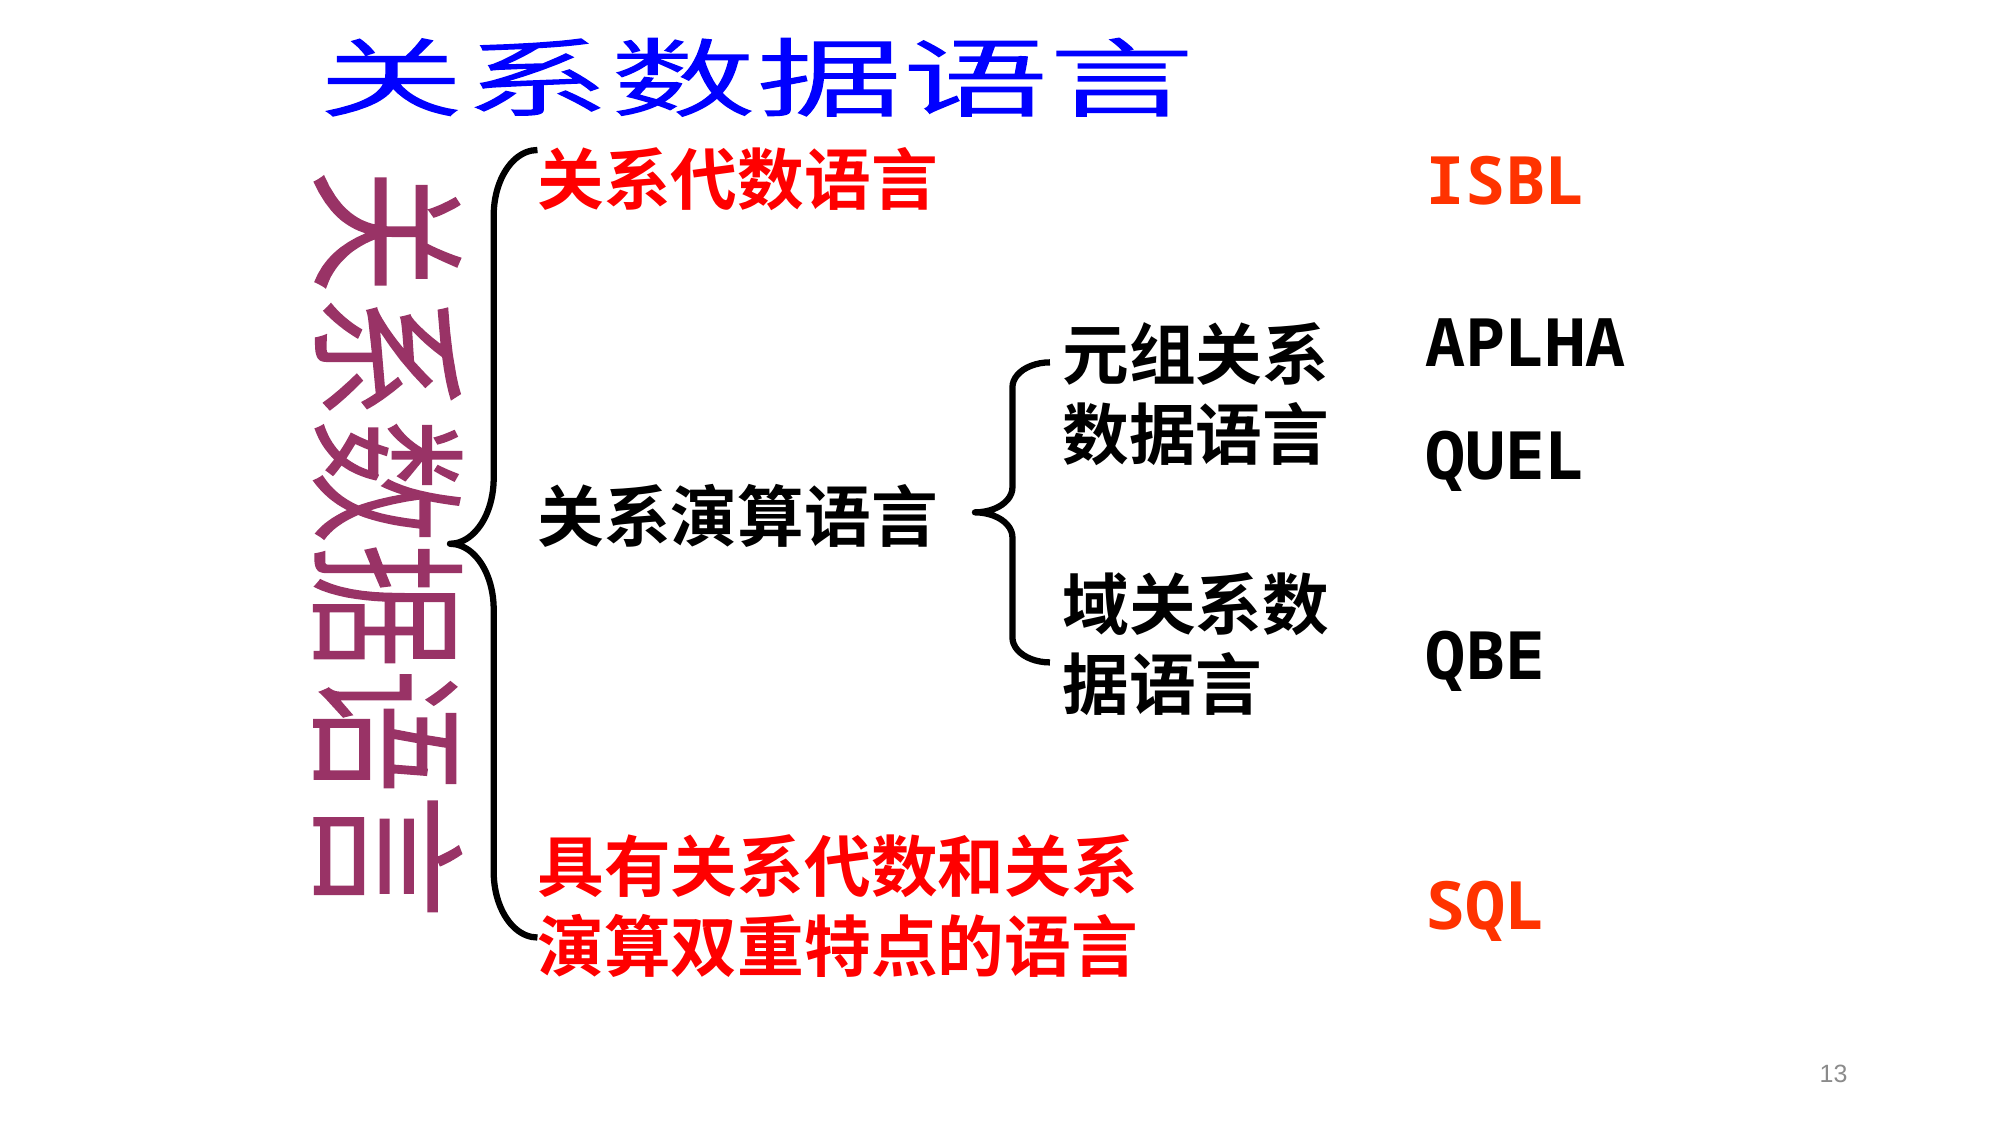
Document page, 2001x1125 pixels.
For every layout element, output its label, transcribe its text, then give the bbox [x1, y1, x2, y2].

slide_number 13 [1412, 1042, 1863, 1103]
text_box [312, 37, 1688, 987]
